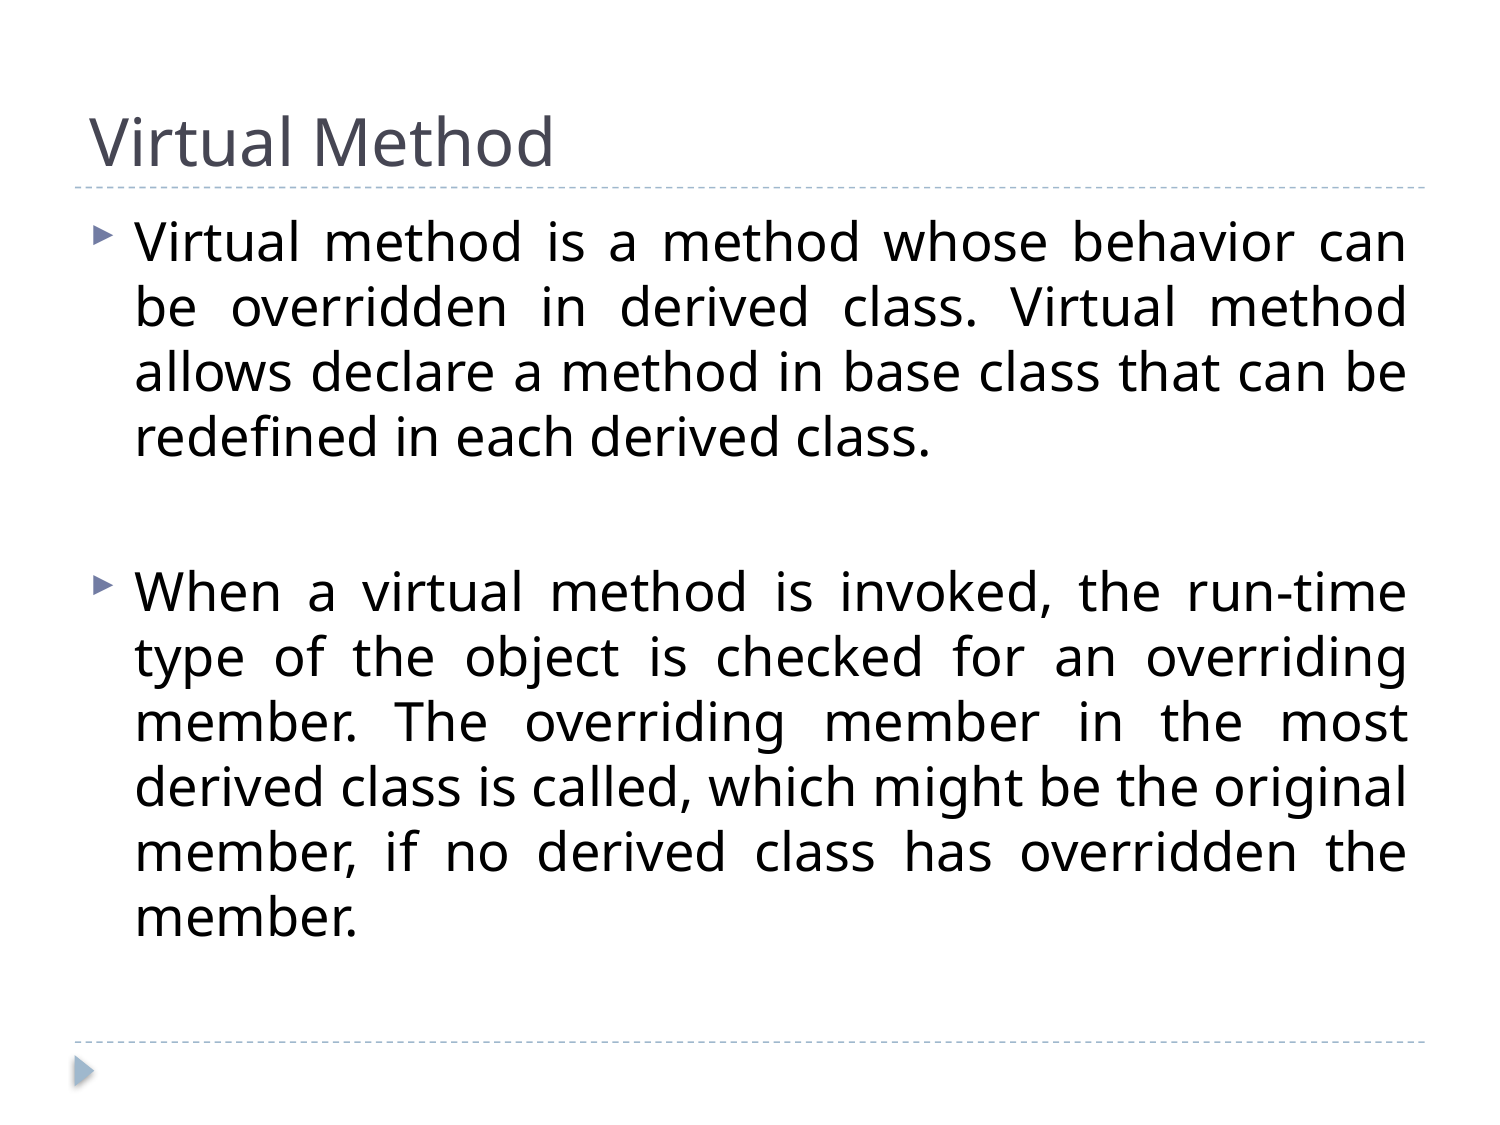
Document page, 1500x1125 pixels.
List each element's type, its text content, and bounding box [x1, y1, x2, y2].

title Virtual Method [75, 24, 1425, 188]
list Virtual method is a method whose behavior can be overridden in derived class. Virtual method allows declare a method in base class that can be redefined in each derived class. When a virtual method is invoked, the run-time type of the object is checked for an overriding member. The overriding member in the most derived class is called, which might be the original member, if no derived class has overridden the member. [75, 200, 1425, 1010]
